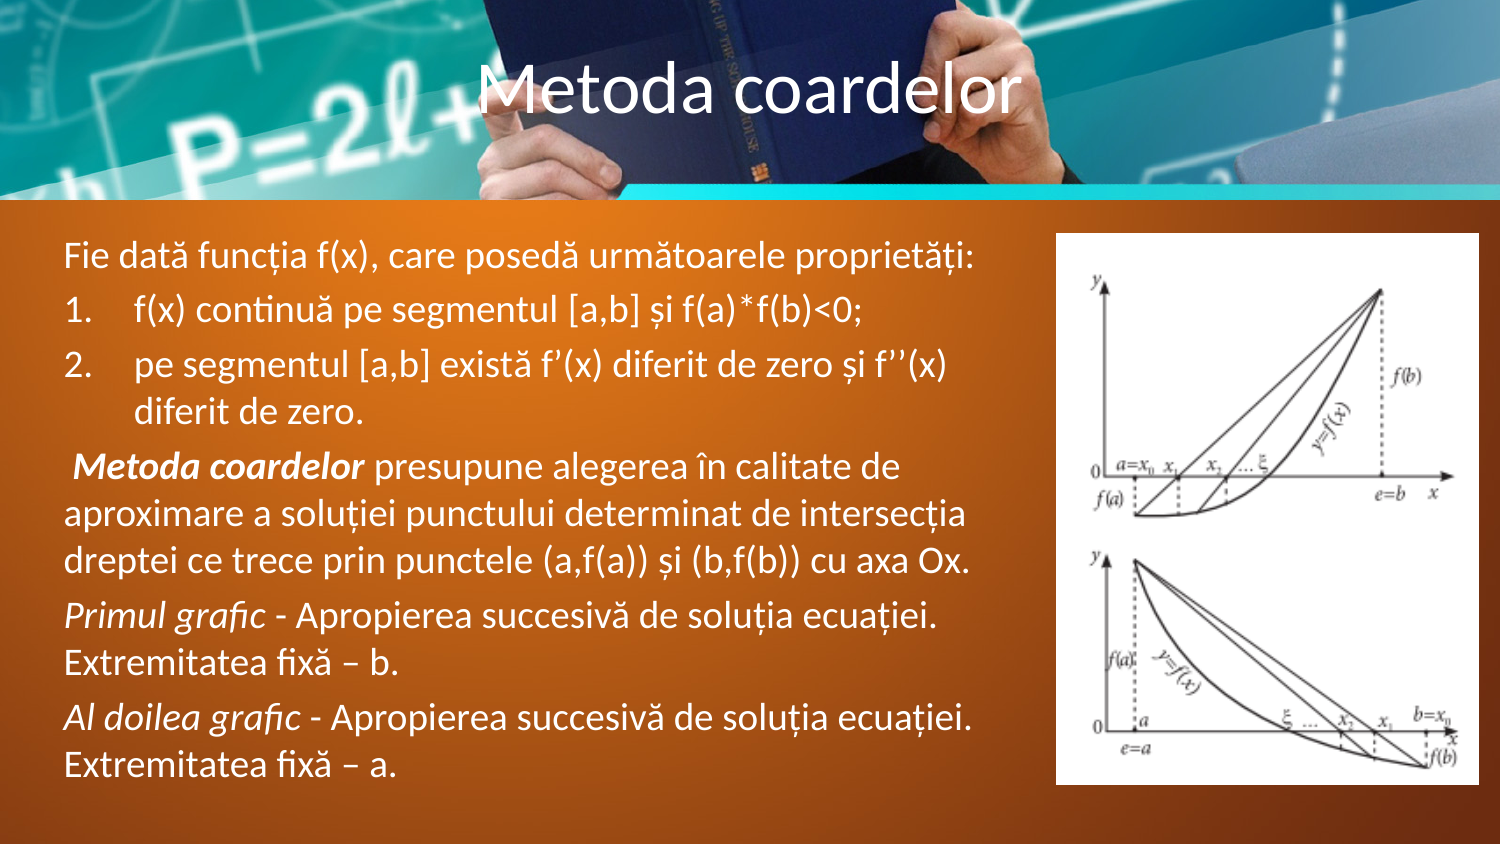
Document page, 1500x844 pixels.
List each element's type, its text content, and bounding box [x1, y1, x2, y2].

title Metoda coardelor [73, 21, 1427, 147]
picture [0, 0, 1500, 844]
list Fie dată funcția f(x), care posedă următoarele proprietăți: f(x) continuă pe segmentul [a,b] și f(a)*f(b)<0; pe segmentul [a,b] există f’(x) diferit de zero și f’’(x) diferit de zero. Metoda coardelor presupune alegerea în calitate de aproximare a soluției punctului determinat de intersecția dreptei ce trece prin punctele (a,f(a)) și (b,f(b)) cu axa Ox. Primul grafic - Apropierea succesivă de soluția ecuației. Extremitatea fixă – b. Al doilea grafic - Apropierea succesivă de soluția ecuației. Extremitatea fixă – a. [48, 221, 1059, 798]
